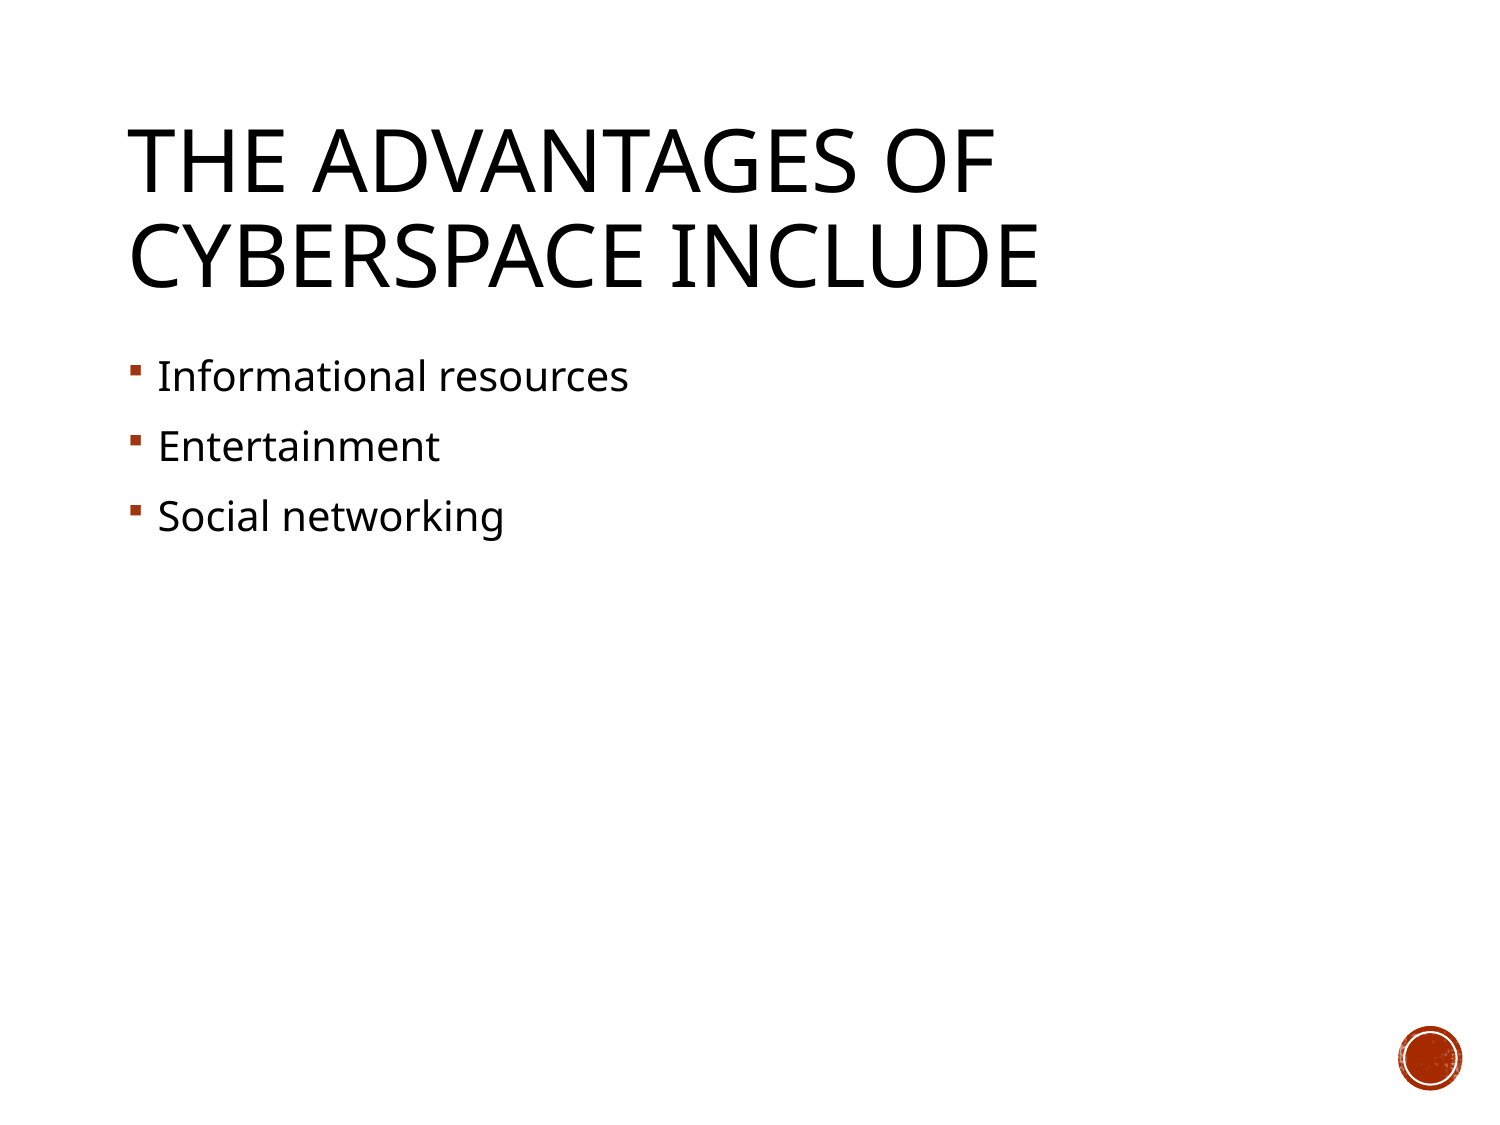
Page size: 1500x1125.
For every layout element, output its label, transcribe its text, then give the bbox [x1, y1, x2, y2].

title The advantages of cyberspace include [112, 79, 1388, 344]
list Informational resources Entertainment Social networking [112, 348, 1388, 1013]
